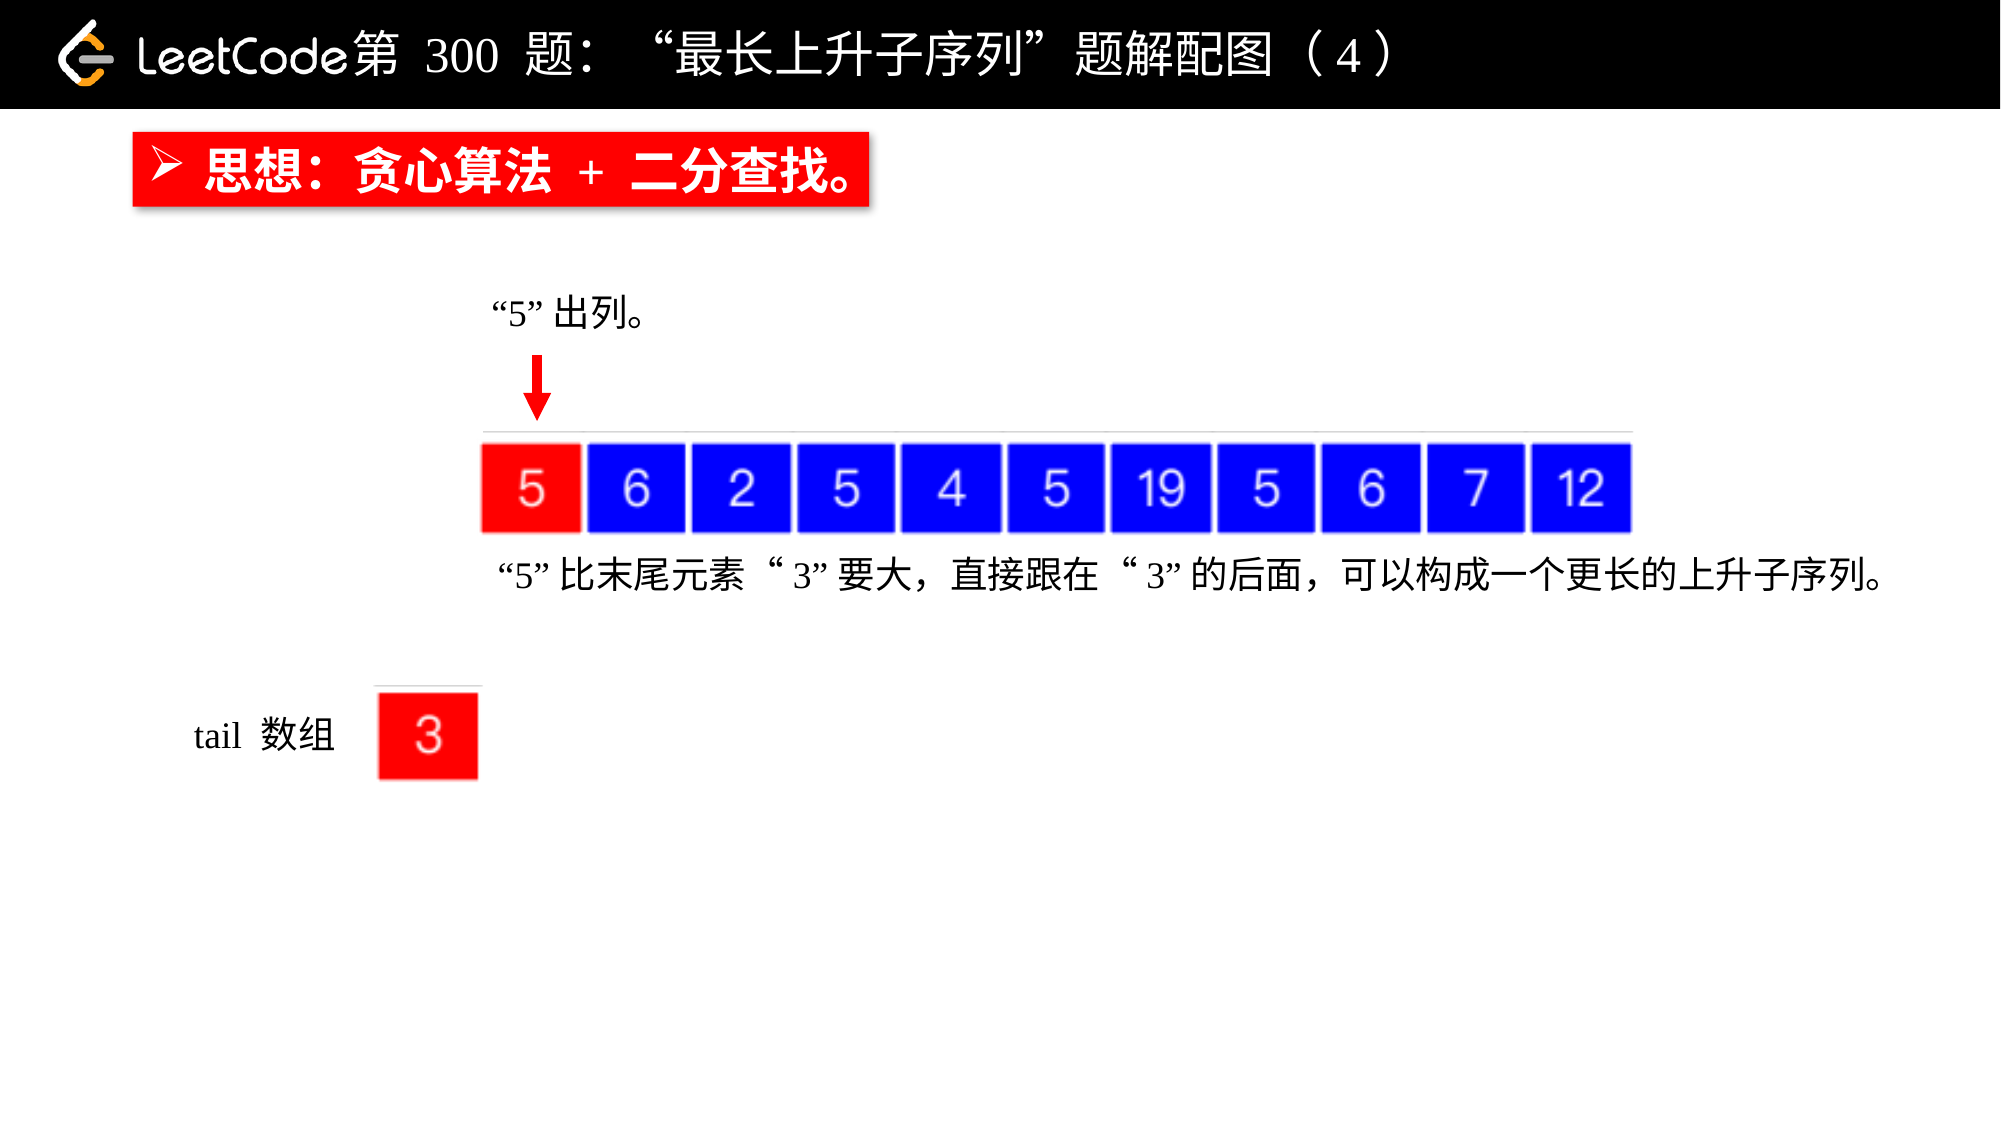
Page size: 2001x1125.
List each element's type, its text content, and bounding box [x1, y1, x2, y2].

text_box tail 数组 [179, 703, 362, 763]
picture [373, 684, 483, 783]
text_box 第 300 题：“最长上升子序列”题解配图（4） [336, 15, 1438, 90]
text_box 思想：贪心算法 + 二分查找。 [132, 131, 870, 207]
text_box “5”出列。 [476, 281, 1907, 342]
picture [476, 430, 1634, 536]
text_box “5”比末尾元素“3”要大，直接跟在“3”的后面，可以构成一个更长的上升子序列。 [483, 543, 1927, 604]
picture [57, 14, 347, 100]
